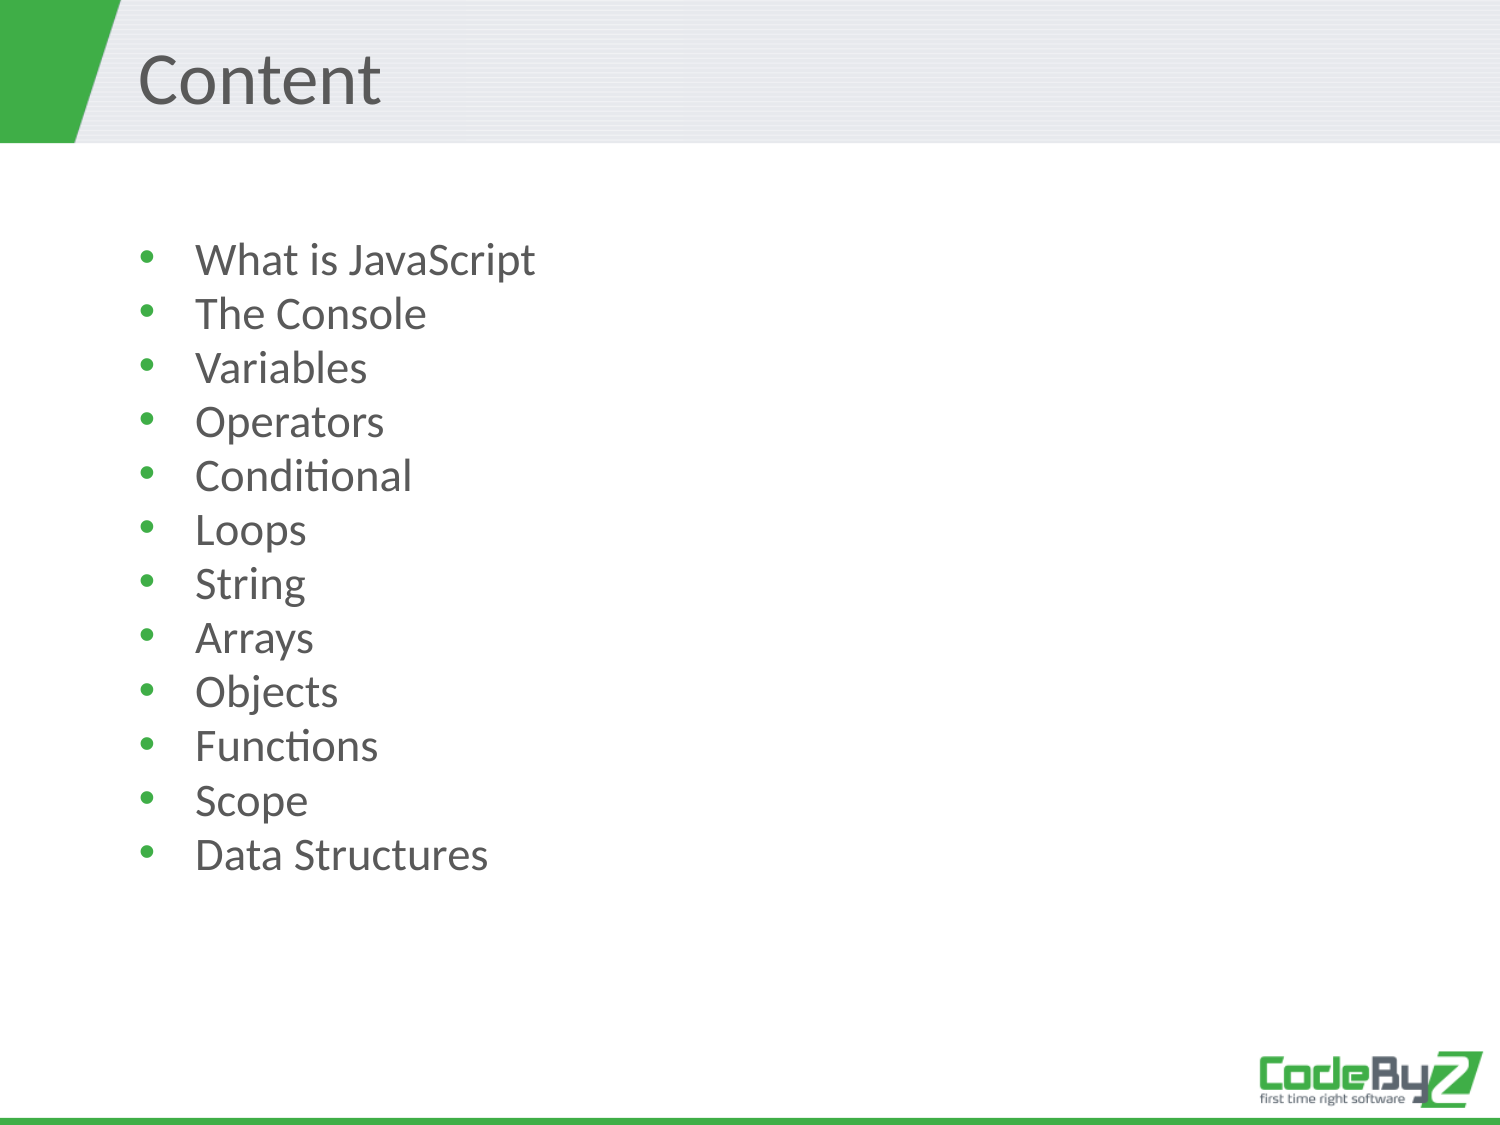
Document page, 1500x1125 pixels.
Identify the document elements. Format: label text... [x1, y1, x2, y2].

title Content [123, 0, 1425, 149]
list What is JavaScript The Console Variables Operators Conditional Loops String Arrays Objects Functions Scope Data Structures [123, 231, 1425, 975]
picture [0, 0, 1500, 1117]
